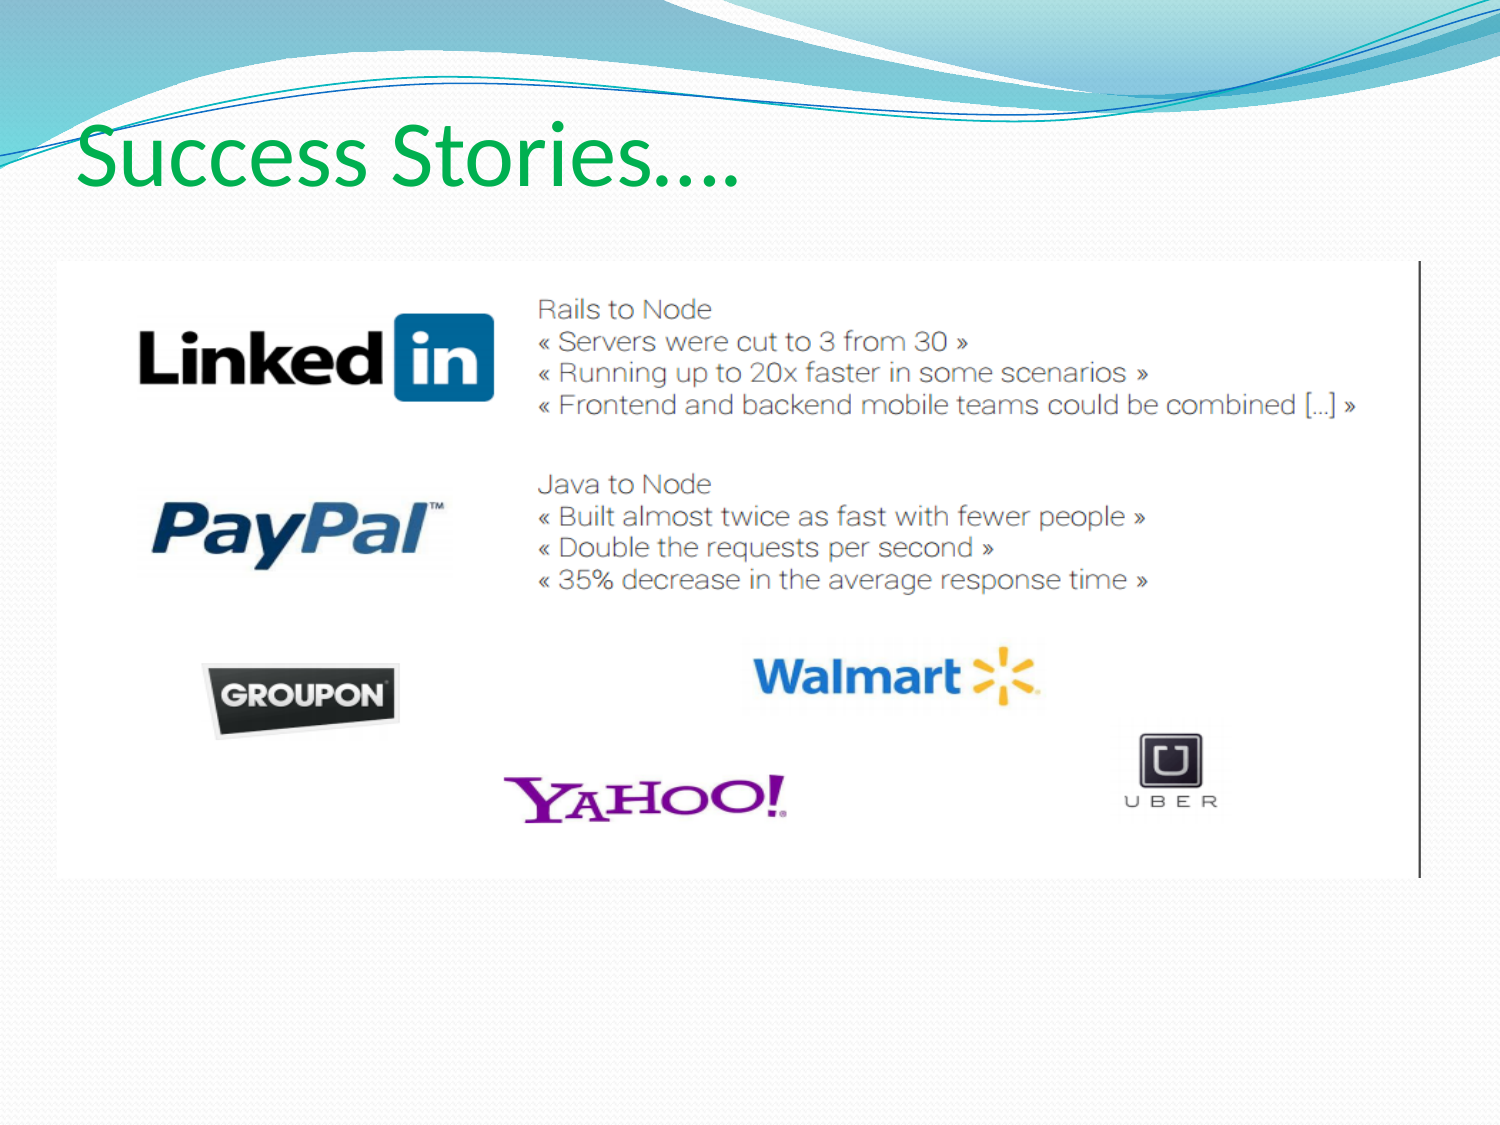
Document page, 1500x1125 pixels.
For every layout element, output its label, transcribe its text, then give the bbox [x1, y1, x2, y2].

picture [56, 260, 1421, 878]
title Success Stories…. [75, 83, 1425, 206]
